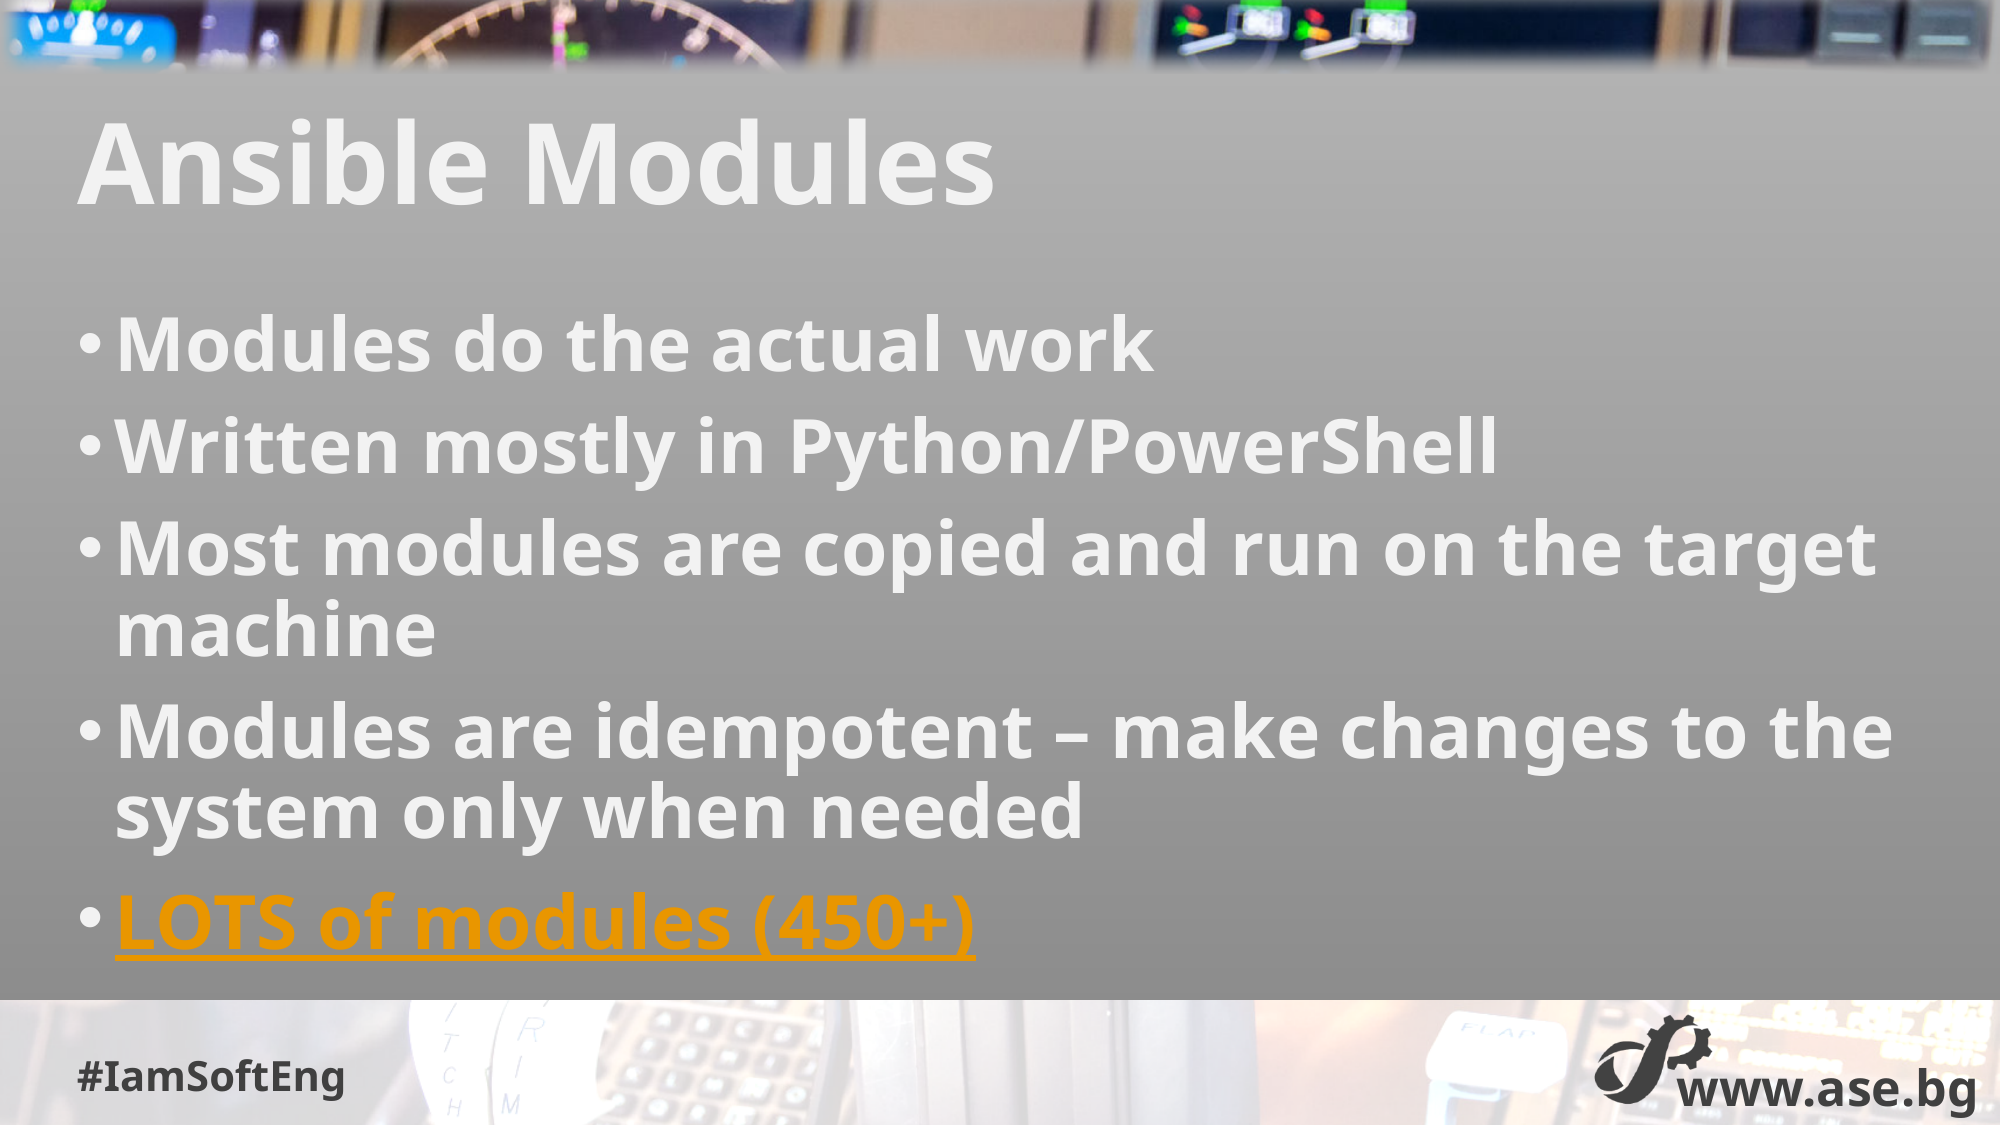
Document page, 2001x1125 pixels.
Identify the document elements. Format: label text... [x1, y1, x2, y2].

title Ansible Modules [62, 59, 1970, 278]
list Modules do the actual work Written mostly in Python/PowerShell Most modules are copied and run on the target machine Modules are idempotent – make changes to the system only when needed LOTS of modules (450+) [62, 299, 1970, 991]
picture [27, 7, 1975, 48]
